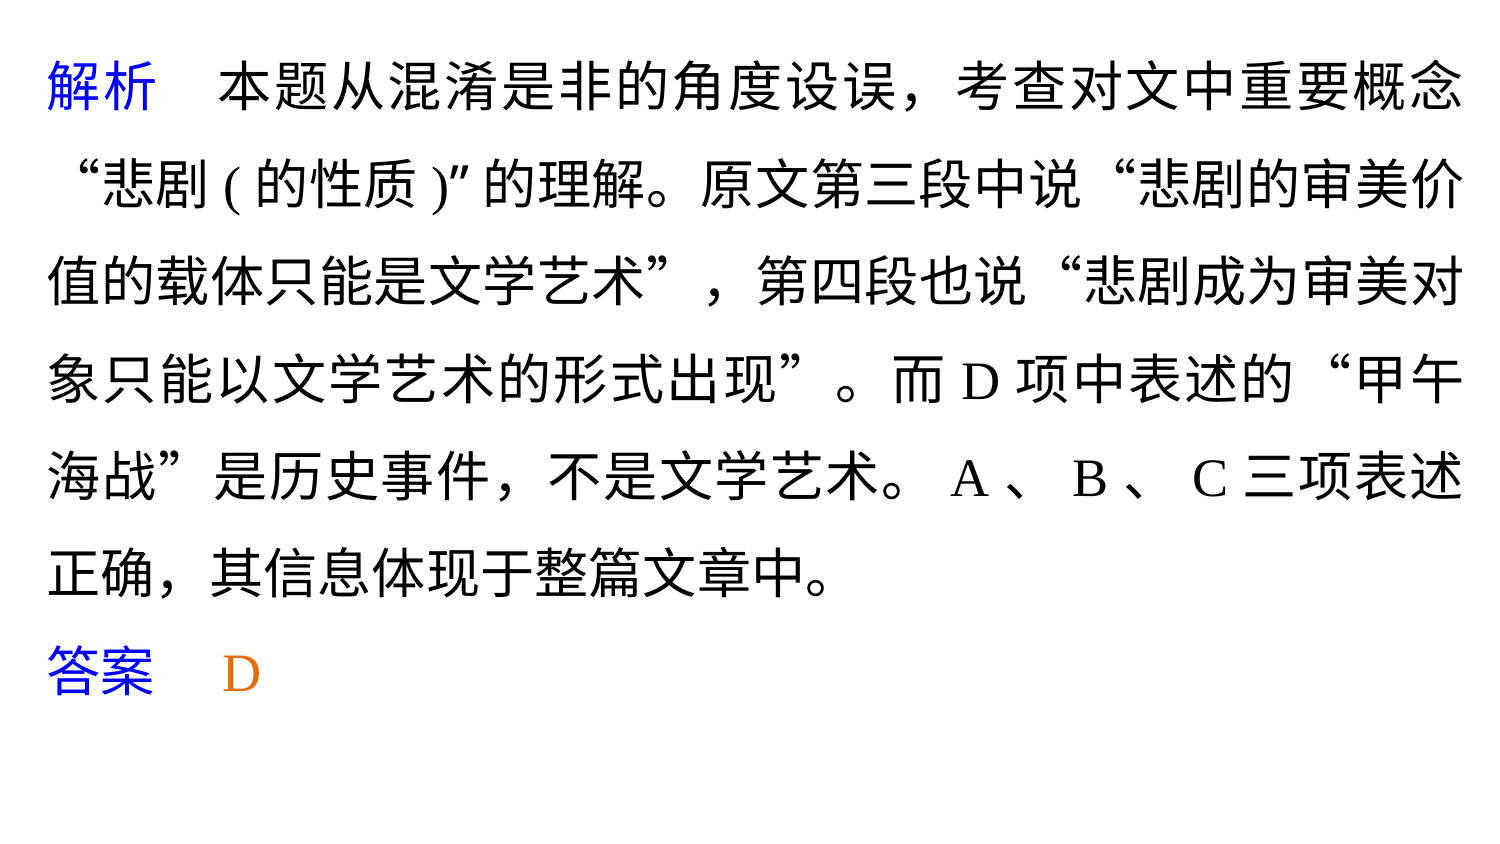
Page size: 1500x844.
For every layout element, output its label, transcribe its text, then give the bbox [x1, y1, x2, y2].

text_box 解析 本题从混淆是非的角度设误，考查对文中重要概念“悲剧(的性质)”的理解。原文第三段中说“悲剧的审美价值的载体只能是文学艺术”，第四段也说“悲剧成为审美对象只能以文学艺术的形式出现”。而D项中表述的“甲午海战”是历史事件，不是文学艺术。A、B、C三项表述正确，其信息体现于整篇文章中。 答案 D [31, 12, 1479, 710]
